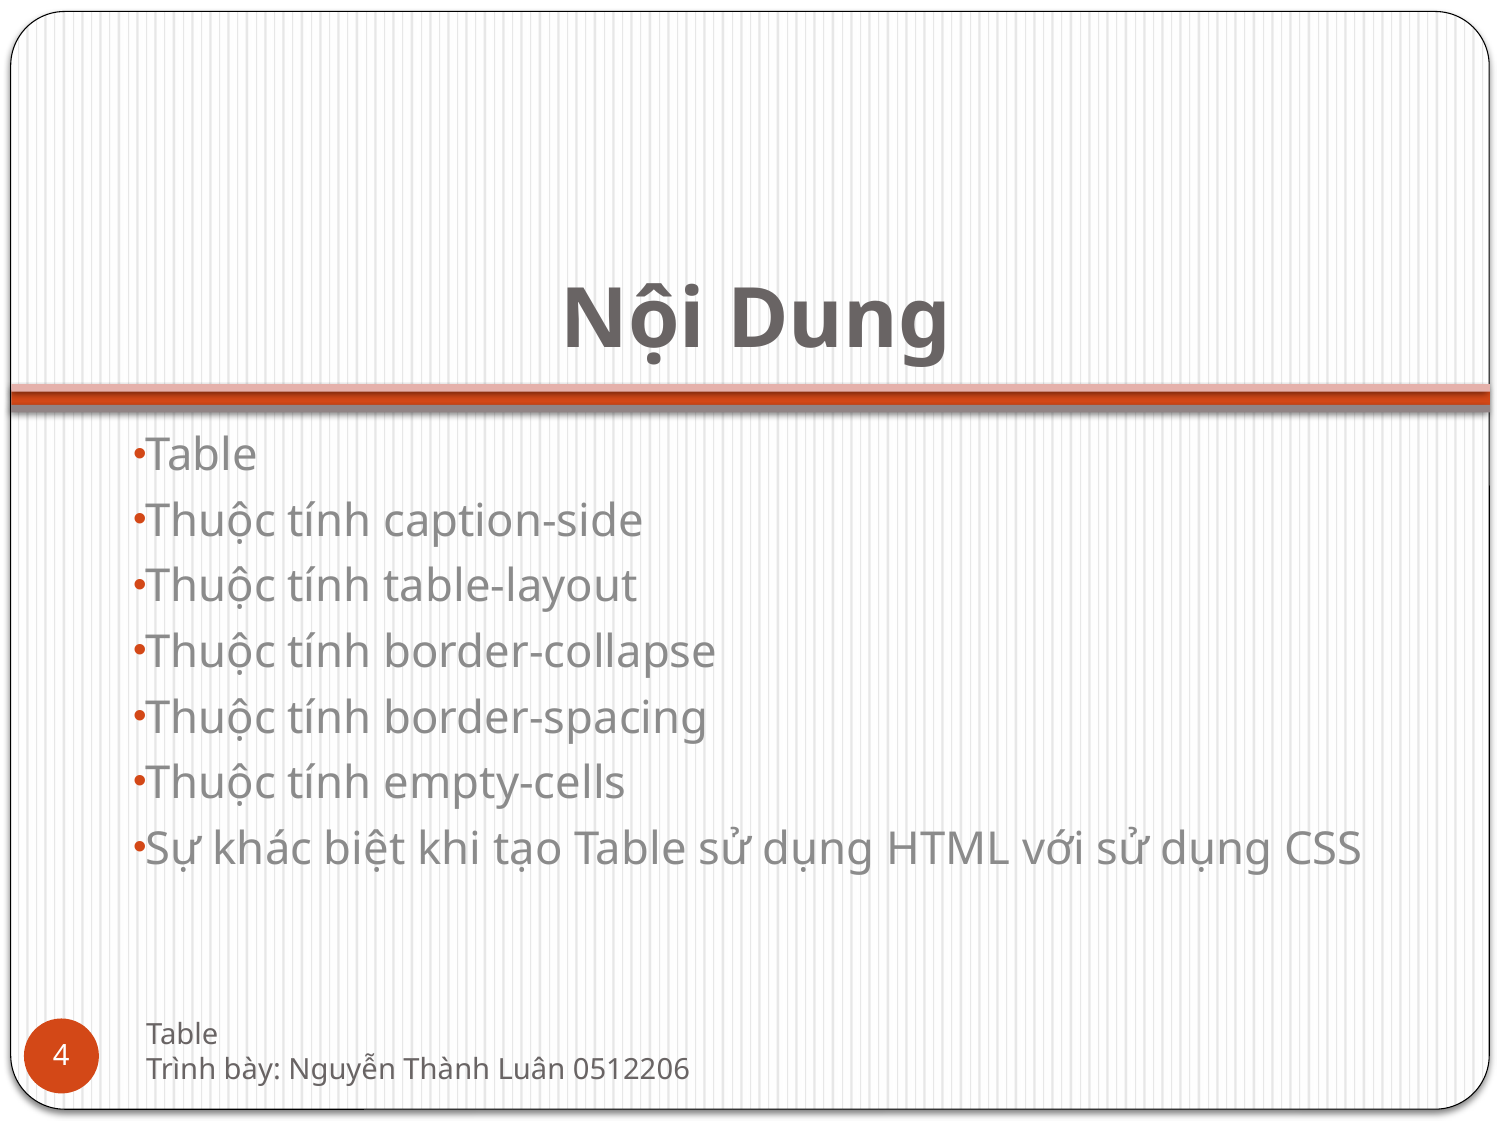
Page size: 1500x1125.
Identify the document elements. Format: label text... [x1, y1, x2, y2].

title Nội Dung [118, 156, 1394, 380]
slide_number 4 [23, 1018, 99, 1094]
footer Table Trình bày: Nguyễn Thành Luân 0512206 [131, 1012, 788, 1088]
list Table Thuộc tính caption-side Thuộc tính table-layout Thuộc tính border-collapse Thuộc tính border-spacing Thuộc tính empty-cells Sự khác biệt khi tạo Table sử dụng HTML với sử dụng CSS [118, 417, 1394, 938]
